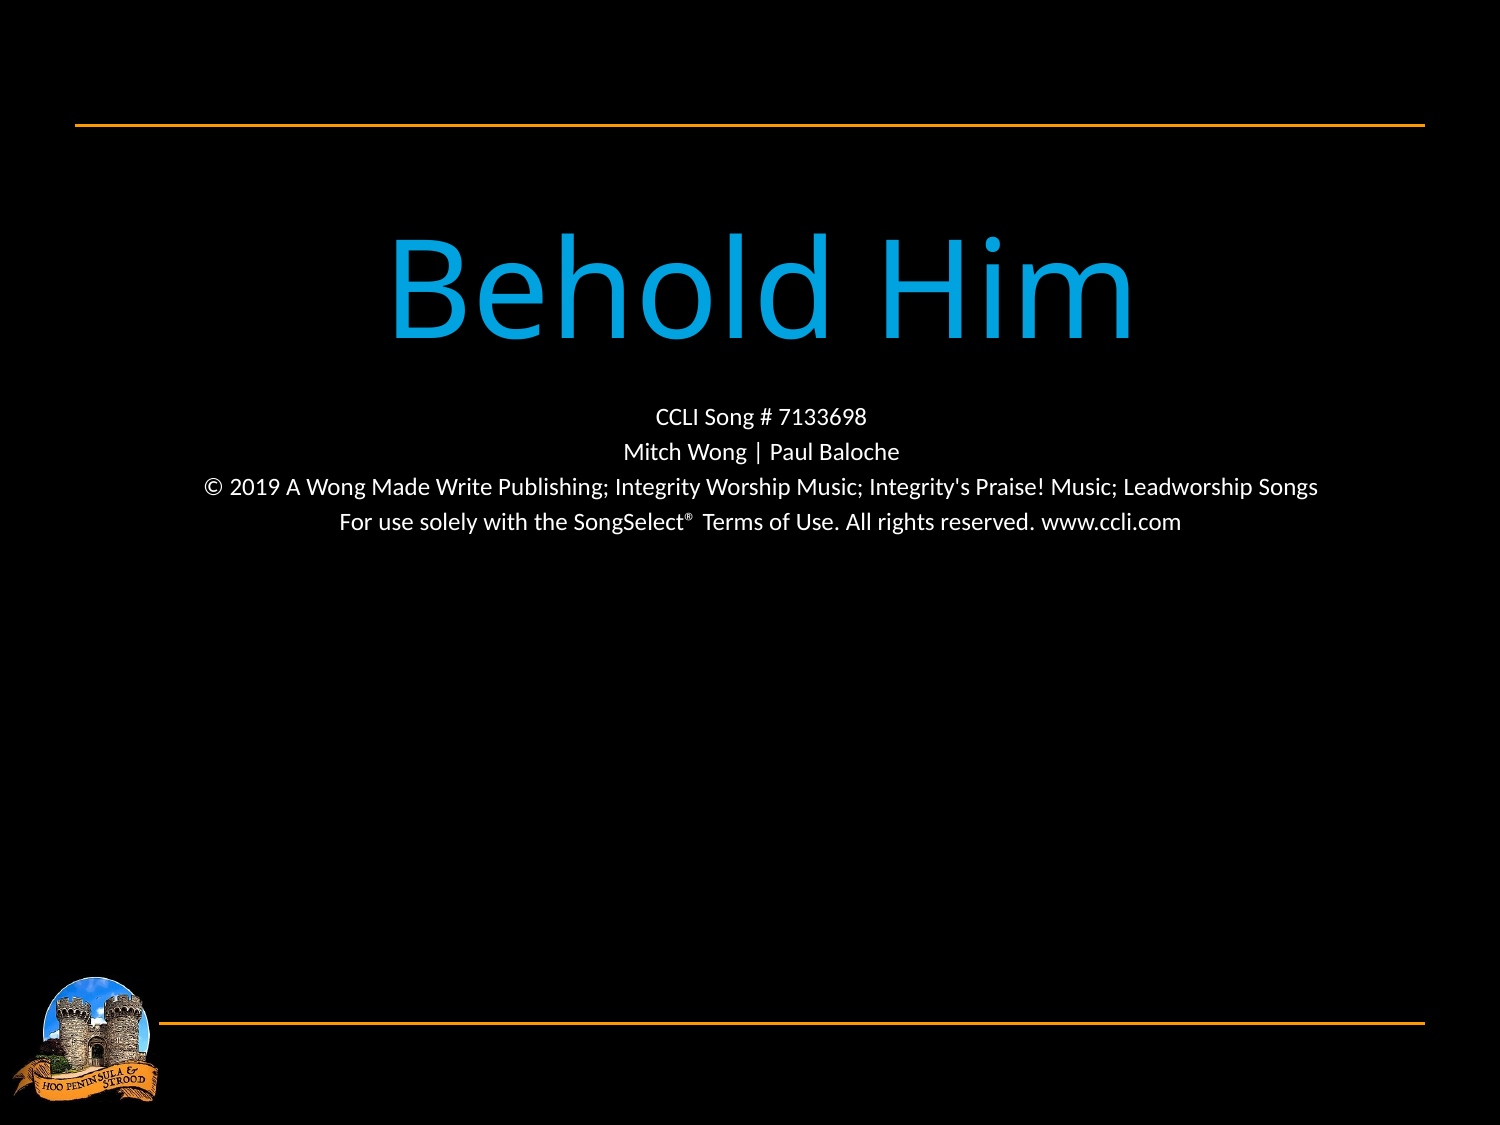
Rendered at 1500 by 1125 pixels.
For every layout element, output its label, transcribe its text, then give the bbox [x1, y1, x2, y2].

subtitle Behold Him CCLI Song # 7133698 Mitch Wong | Paul Baloche © 2019 A Wong Made Write Publishing; Integrity Worship Music; Integrity's Praise! Music; Leadworship Songs For use solely with the SongSelect® Terms of Use. All rights reserved. www.ccli.com [53, 30, 1471, 1094]
picture [11, 975, 160, 1103]
